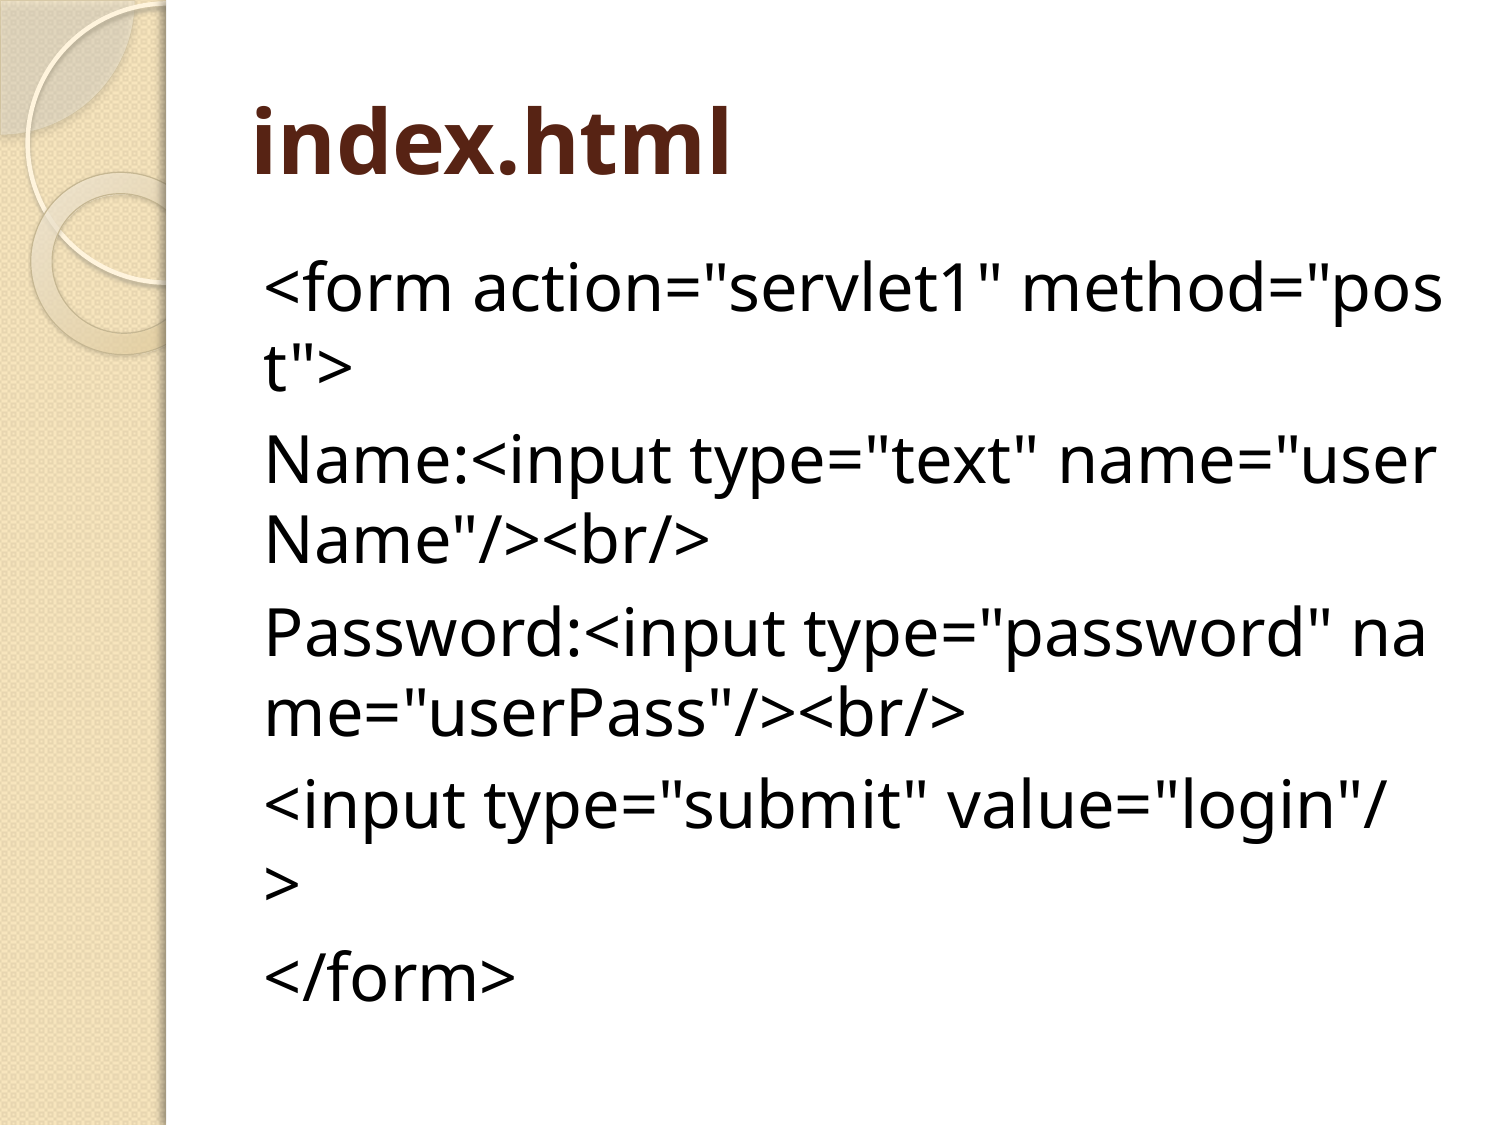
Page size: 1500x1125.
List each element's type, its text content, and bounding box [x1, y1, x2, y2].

list <form action="servlet1" method="post"> Name:<input type="text" name="userName"/><br/> Password:<input type="password" name="userPass"/><br/> <input type="submit" value="login"/> </form> [235, 237, 1466, 1025]
title index.html [235, 45, 1466, 233]
